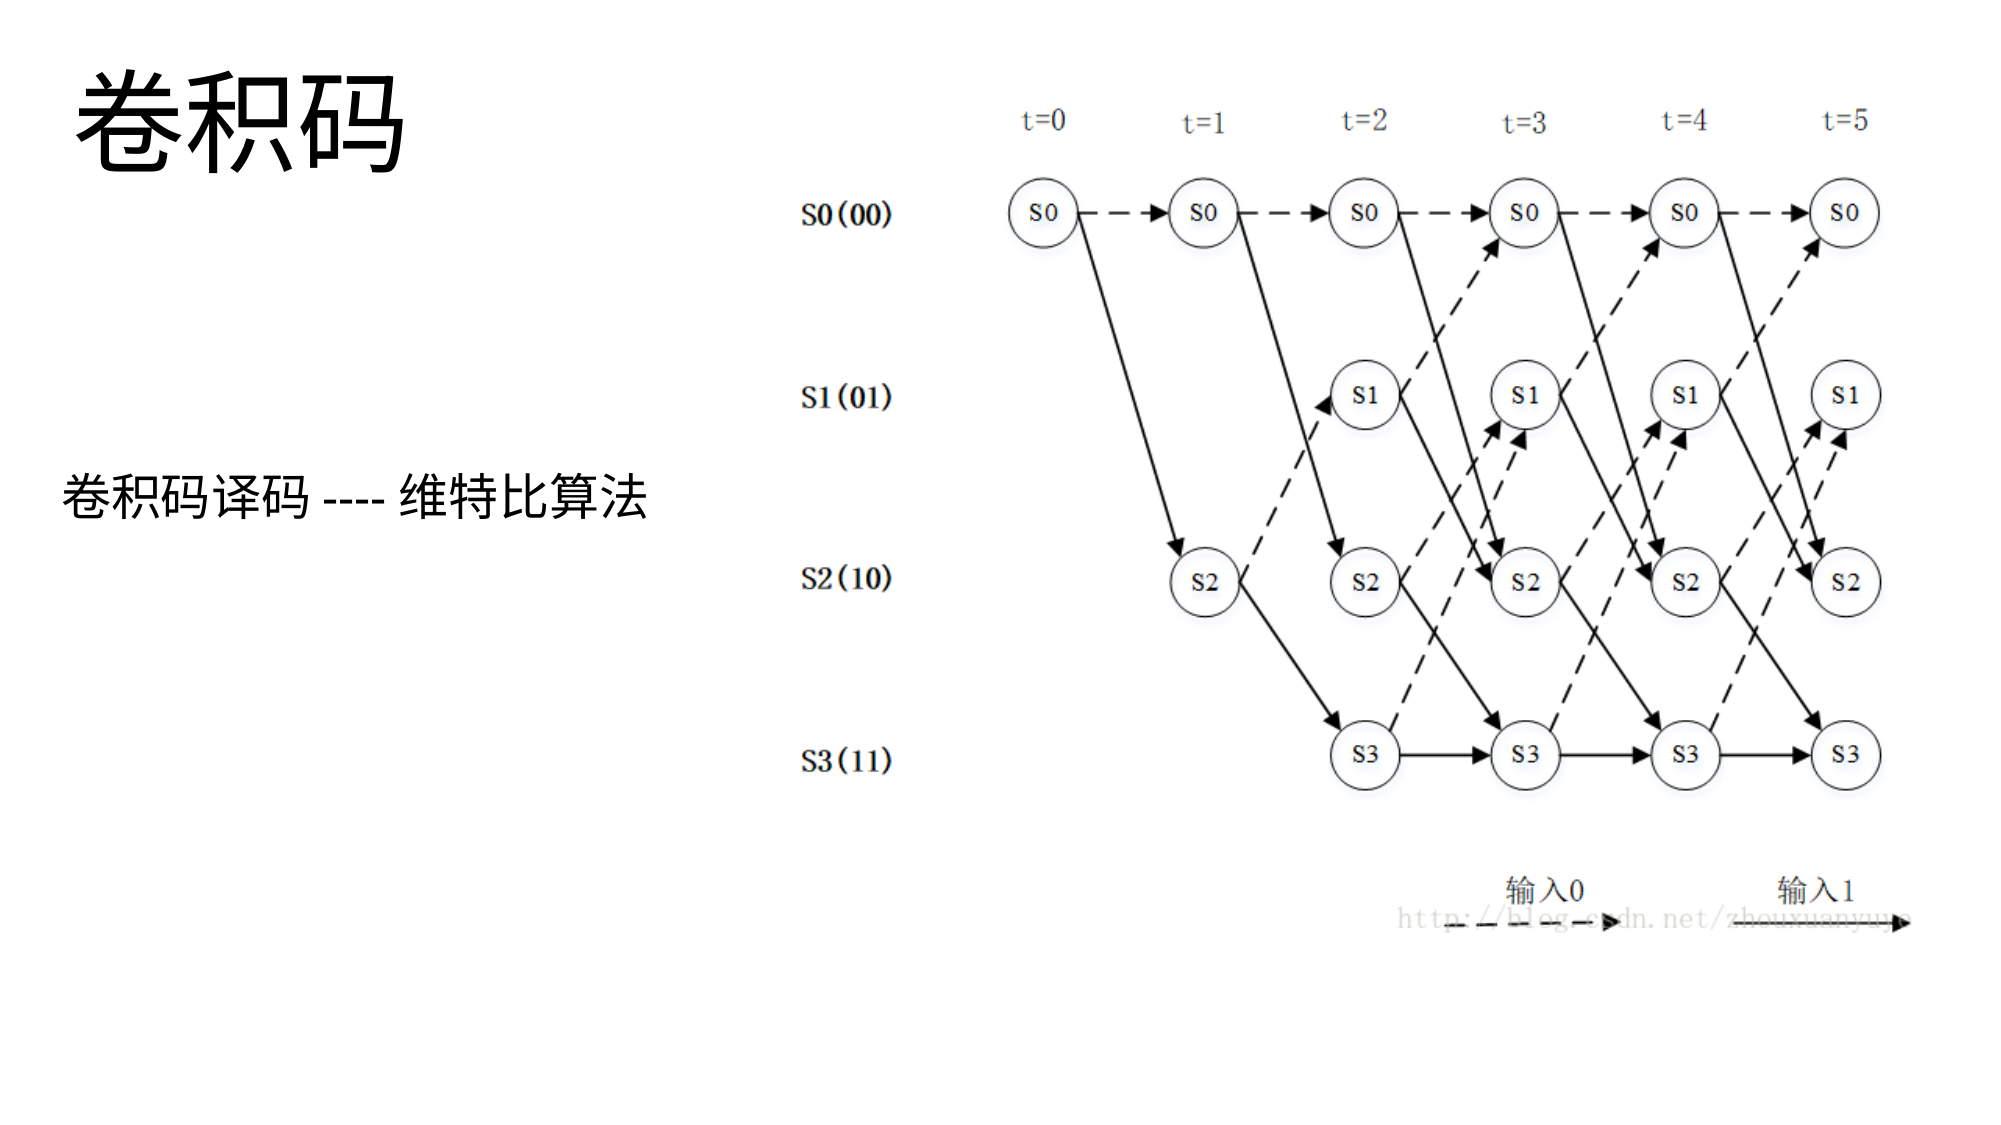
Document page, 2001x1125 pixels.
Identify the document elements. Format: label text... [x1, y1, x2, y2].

text_box 卷积码译码----维特比算法 [46, 458, 721, 534]
text_box 卷积码 [57, 44, 604, 195]
picture [737, 76, 1930, 950]
